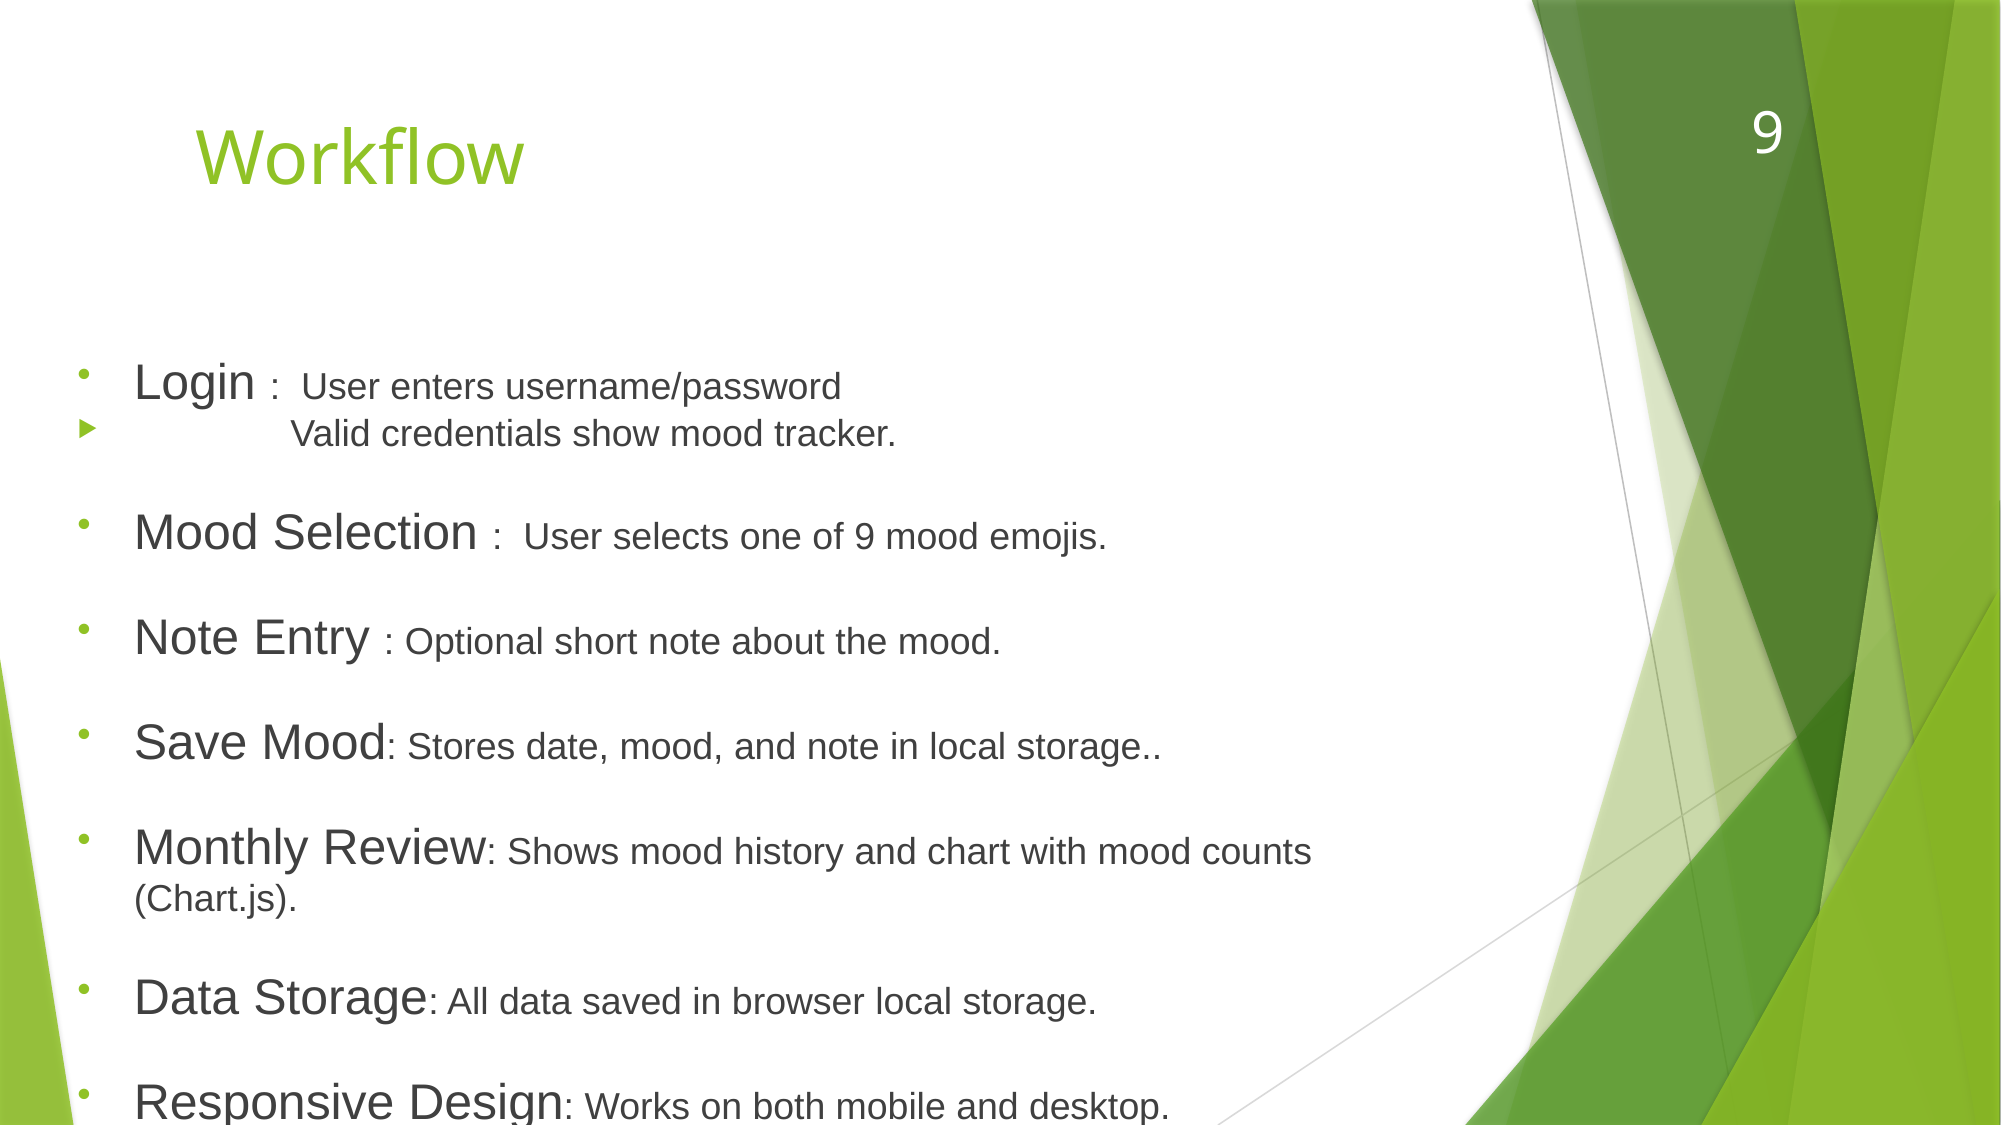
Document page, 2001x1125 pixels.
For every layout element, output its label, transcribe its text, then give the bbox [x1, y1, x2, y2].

text_box 9 [1749, 93, 1786, 166]
list Login : User enters username/password Valid credentials show mood tracker. Mood Selection : User selects one of 9 mood emojis. Note Entry : Optional short note about the mood. Save Mood: Stores date, mood, and note in local storage.. Monthly Review: Shows mood history and chart with mood counts (Chart.js). Data Storage: All data saved in browser local storage. Responsive Design: Works on both mobile and desktop. [62, 341, 1400, 1125]
title Workflow [111, 99, 1522, 298]
